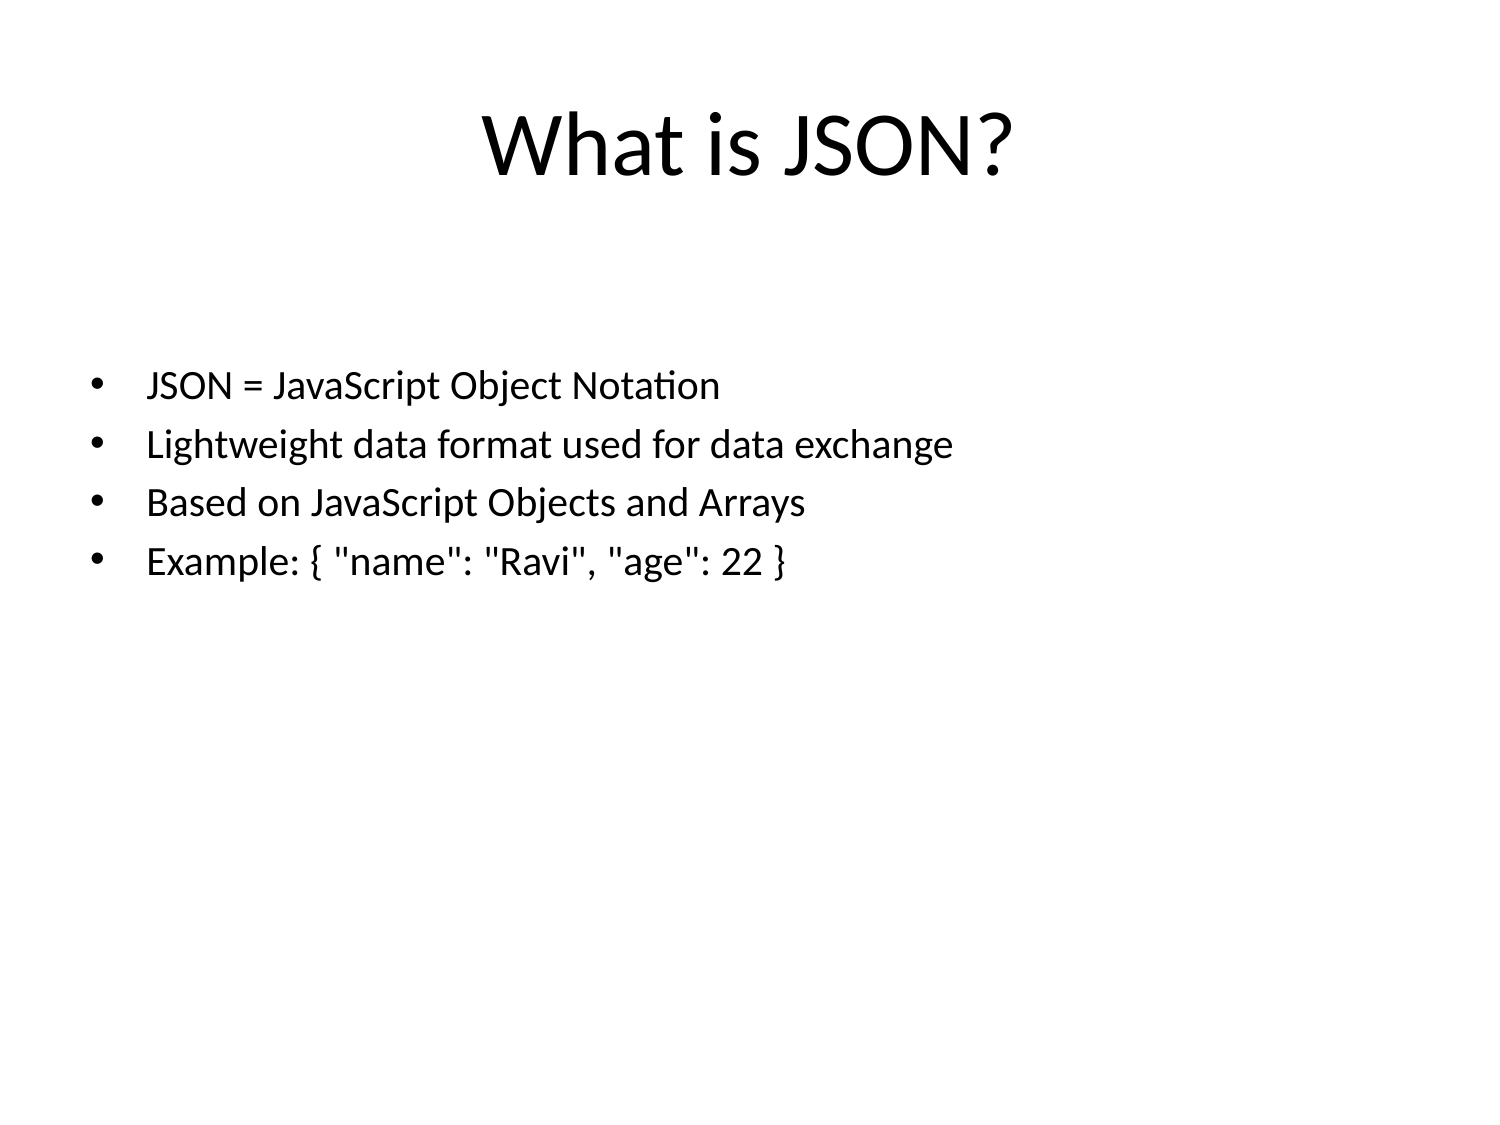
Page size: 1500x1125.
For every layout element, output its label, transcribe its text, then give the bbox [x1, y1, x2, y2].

title What is JSON? [75, 45, 1425, 233]
list JSON = JavaScript Object Notation Lightweight data format used for data exchange Based on JavaScript Objects and Arrays Example: { "name": "Ravi", "age": 22 } [75, 262, 1425, 1005]
